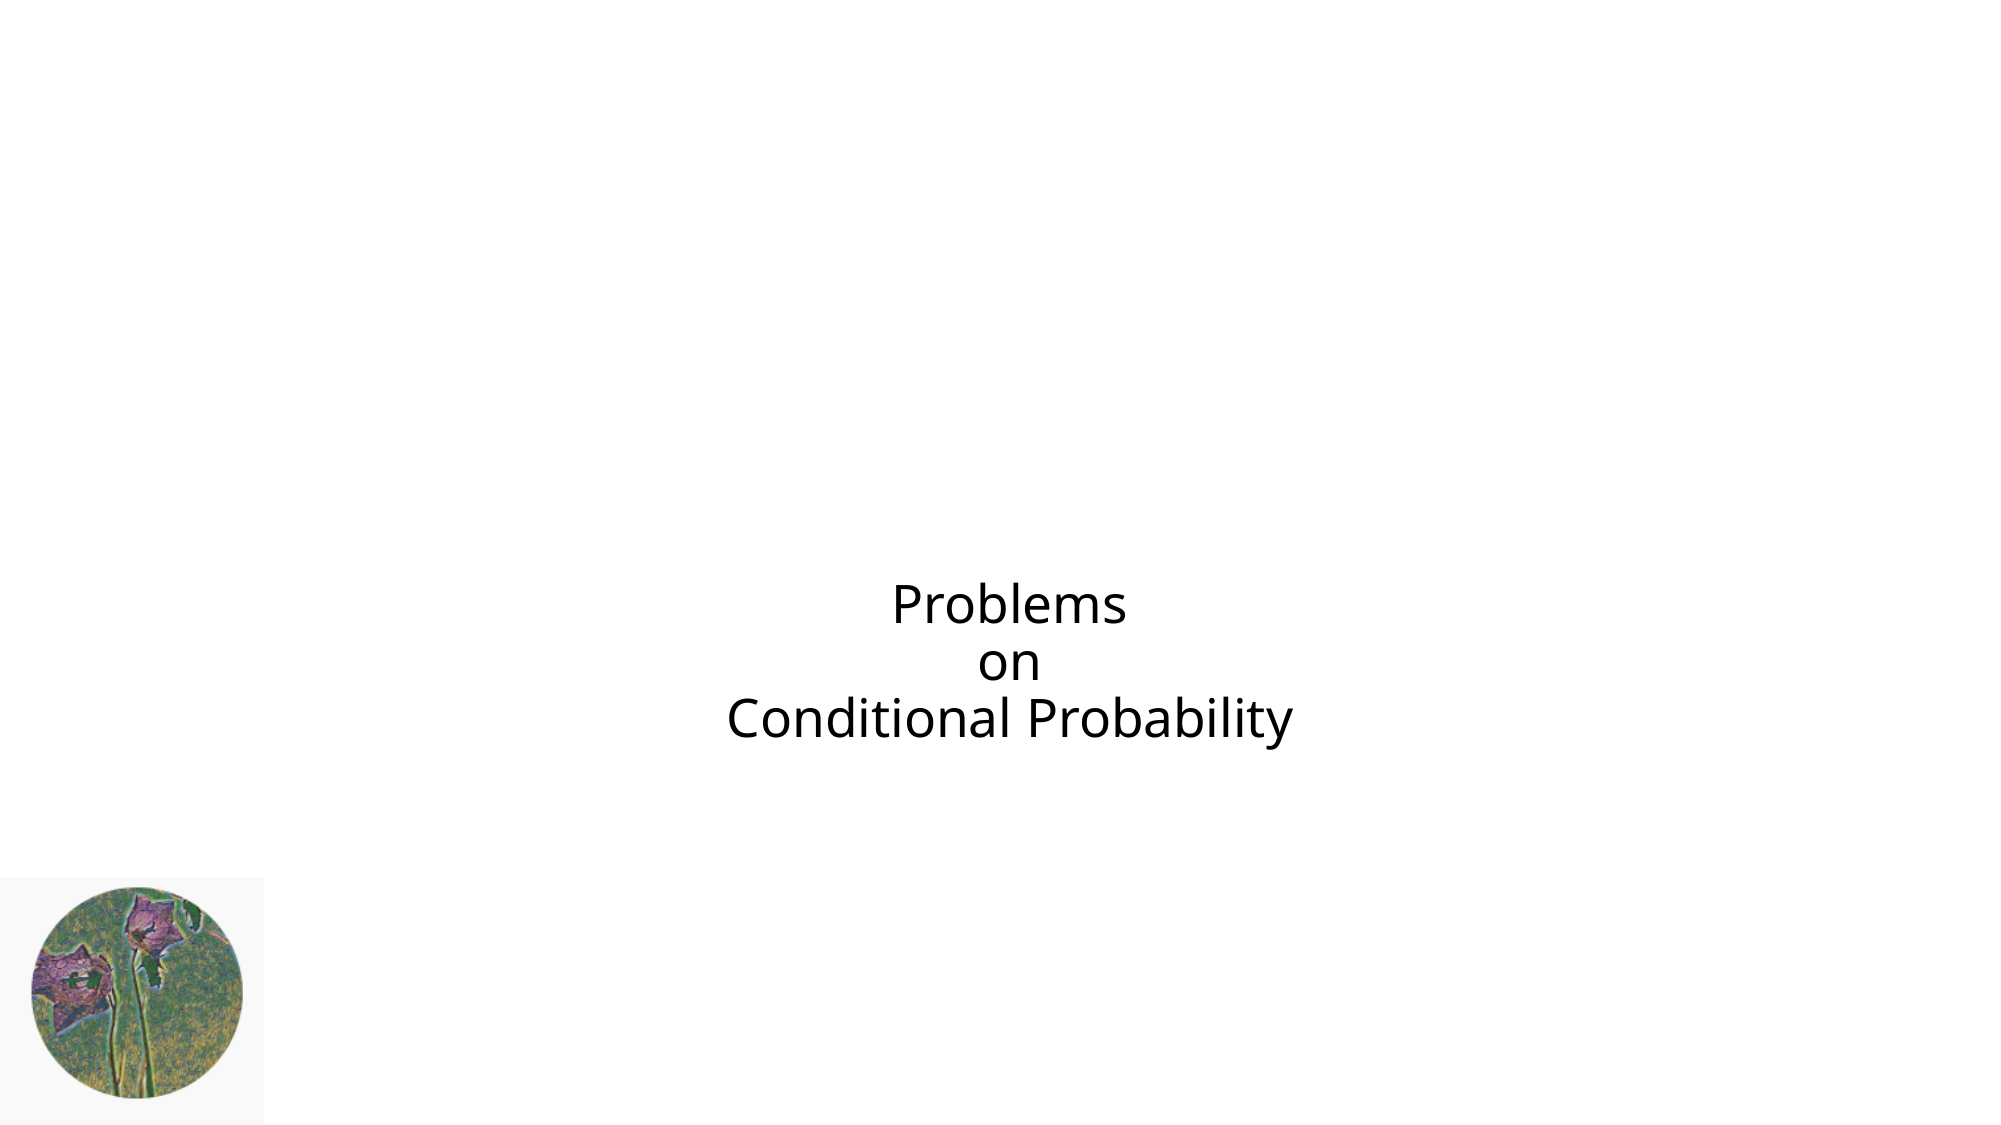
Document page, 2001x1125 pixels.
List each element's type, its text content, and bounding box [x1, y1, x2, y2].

title Problems on Conditional Probability [143, 184, 1877, 878]
picture [0, 877, 264, 1125]
